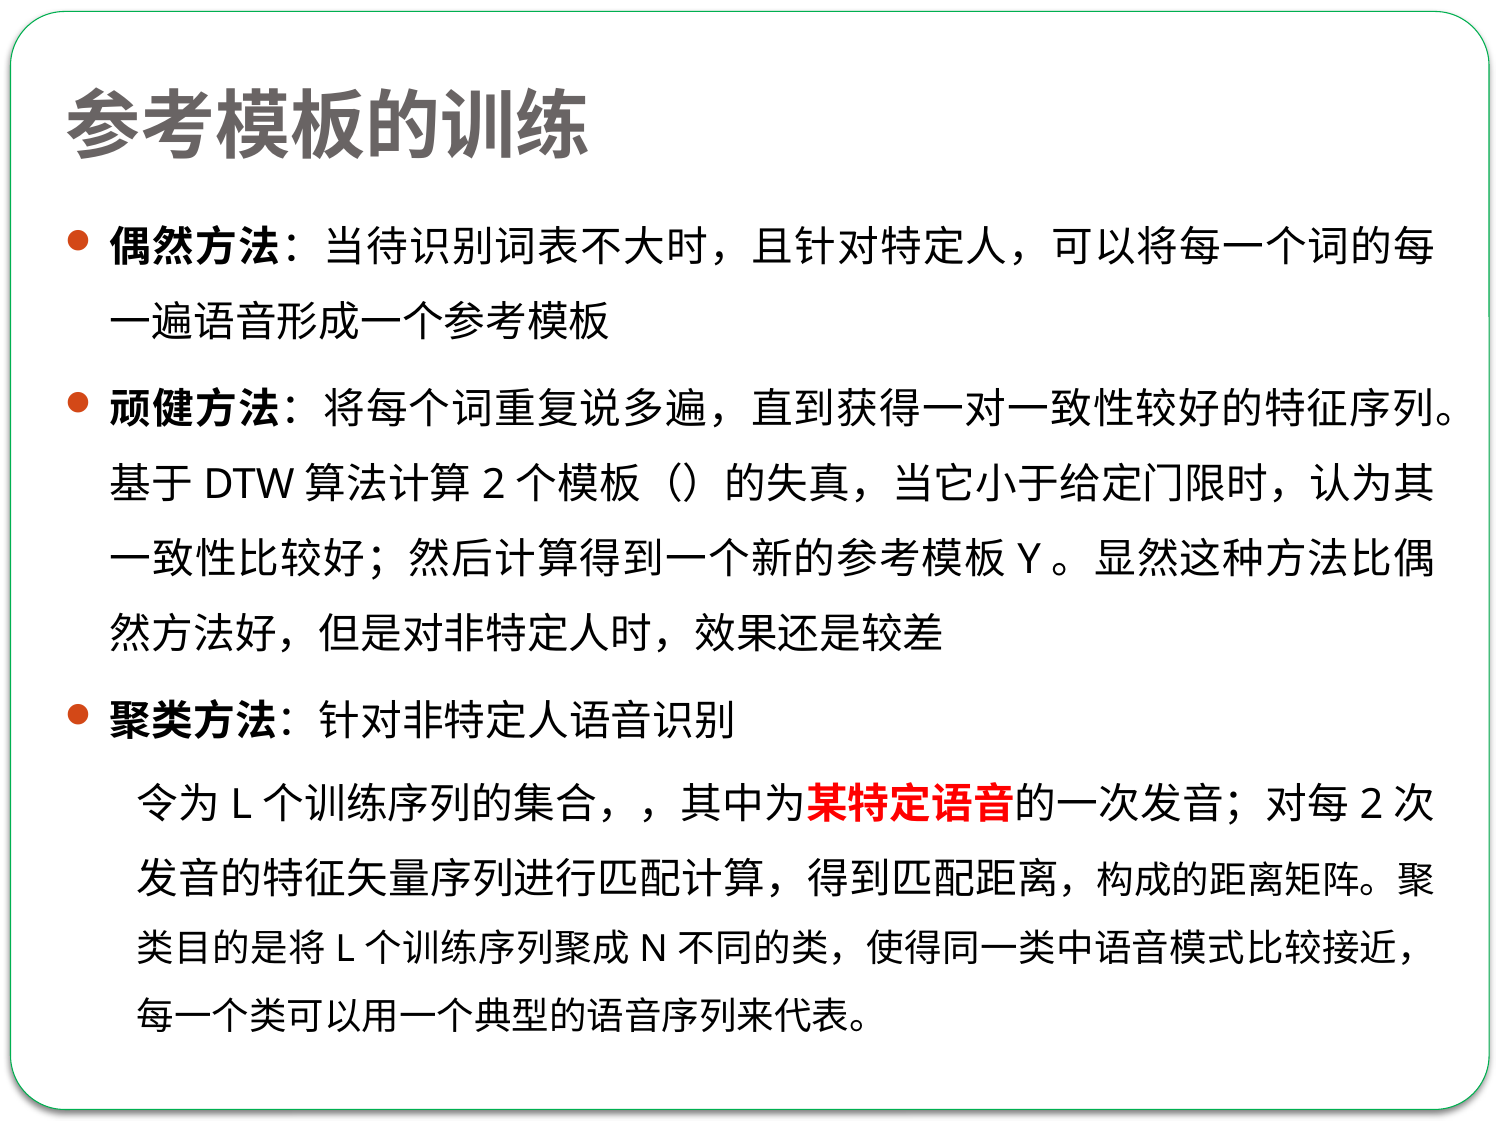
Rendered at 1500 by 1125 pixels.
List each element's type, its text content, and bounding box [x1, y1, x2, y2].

title 参考模板的训练 [50, 45, 1450, 175]
